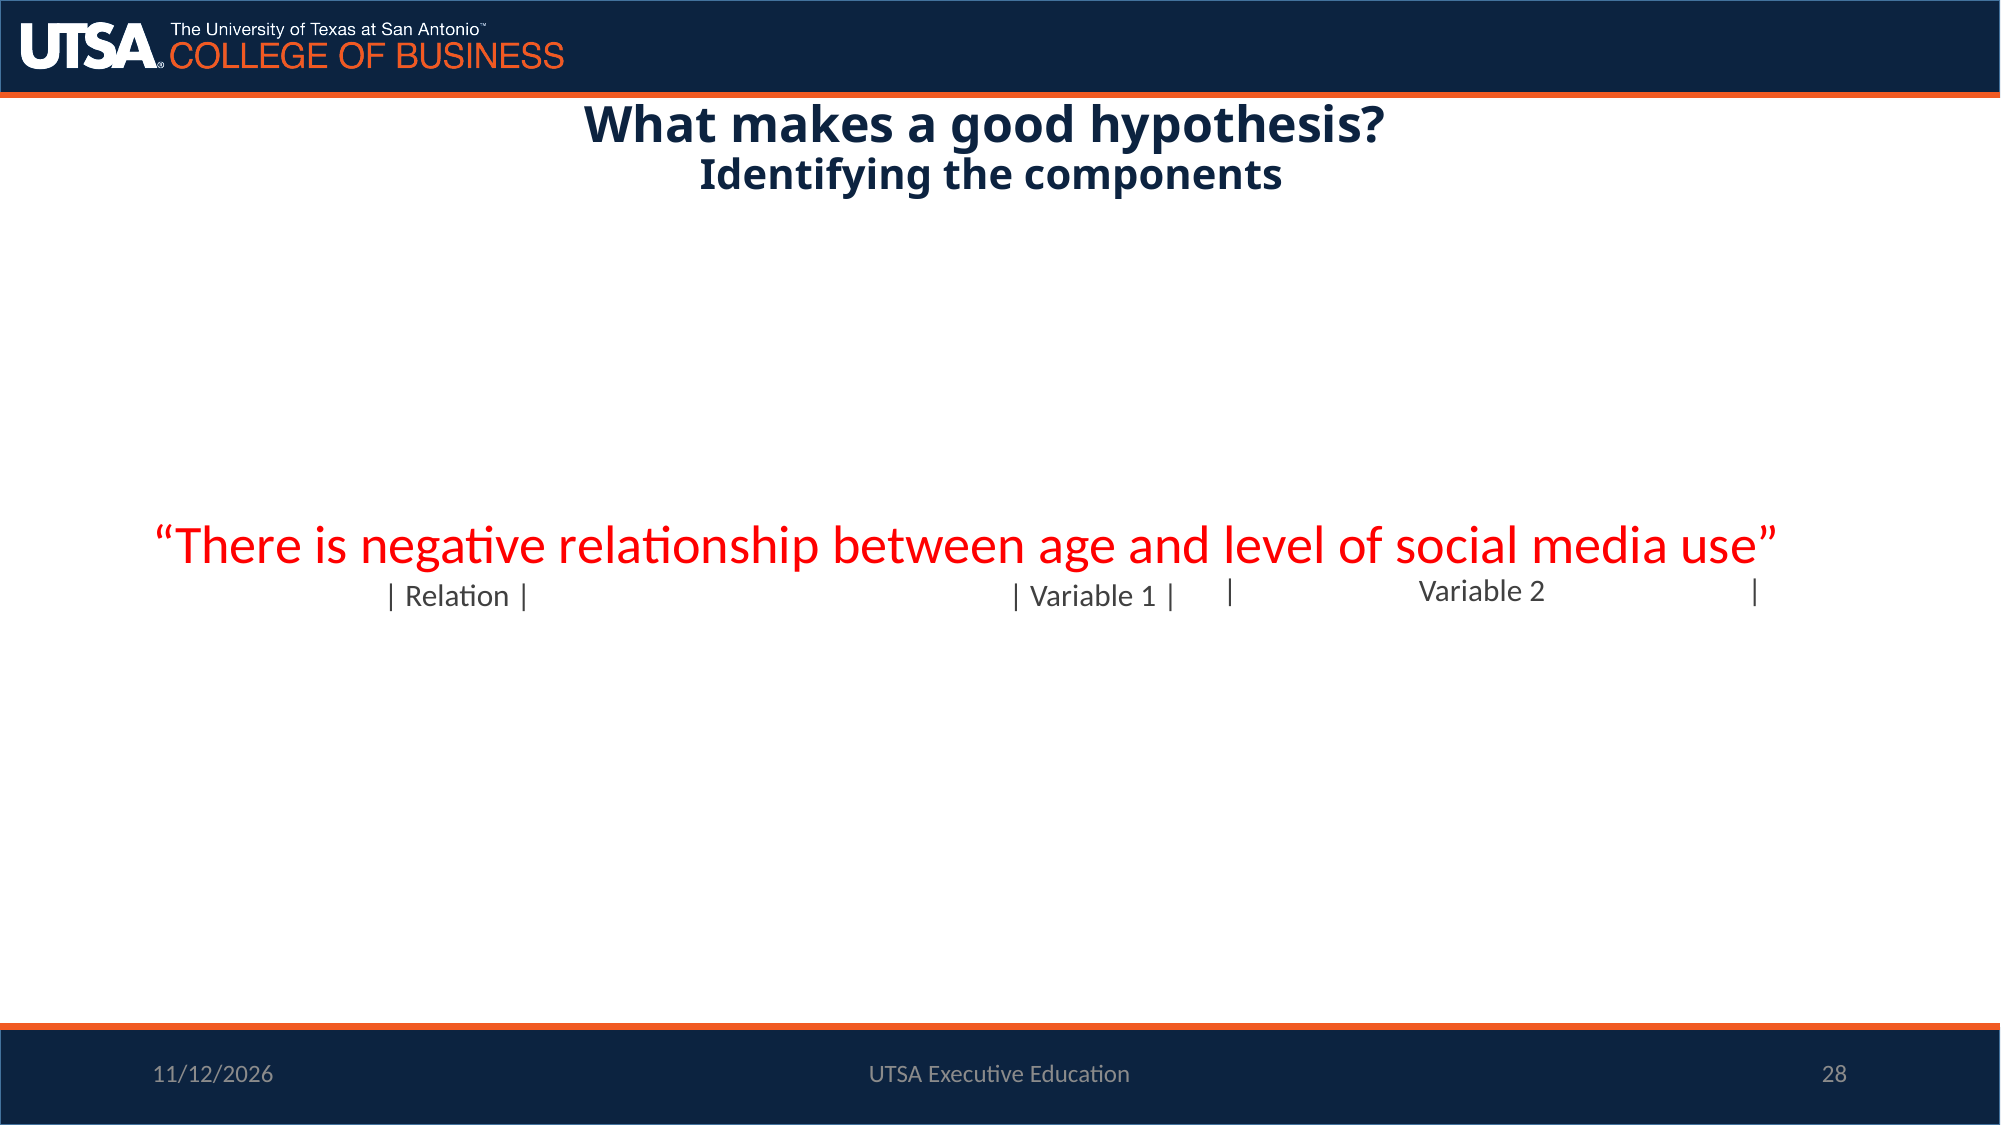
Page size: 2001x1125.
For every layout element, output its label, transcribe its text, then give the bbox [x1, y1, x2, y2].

picture [1, 0, 589, 195]
slide_number 28 [1412, 1042, 1863, 1103]
title What makes a good hypothesis? Identifying the components [24, 39, 1959, 259]
text_box | Relation | [369, 568, 547, 621]
text_box | Variable 1 | [994, 568, 1193, 621]
text_box | Variable 2 | [1208, 563, 1779, 616]
footer UTSA Executive Education [662, 1042, 1338, 1103]
text_box “There is negative relationship between age and level of social media use” [137, 494, 1881, 631]
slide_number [137, 1042, 588, 1103]
